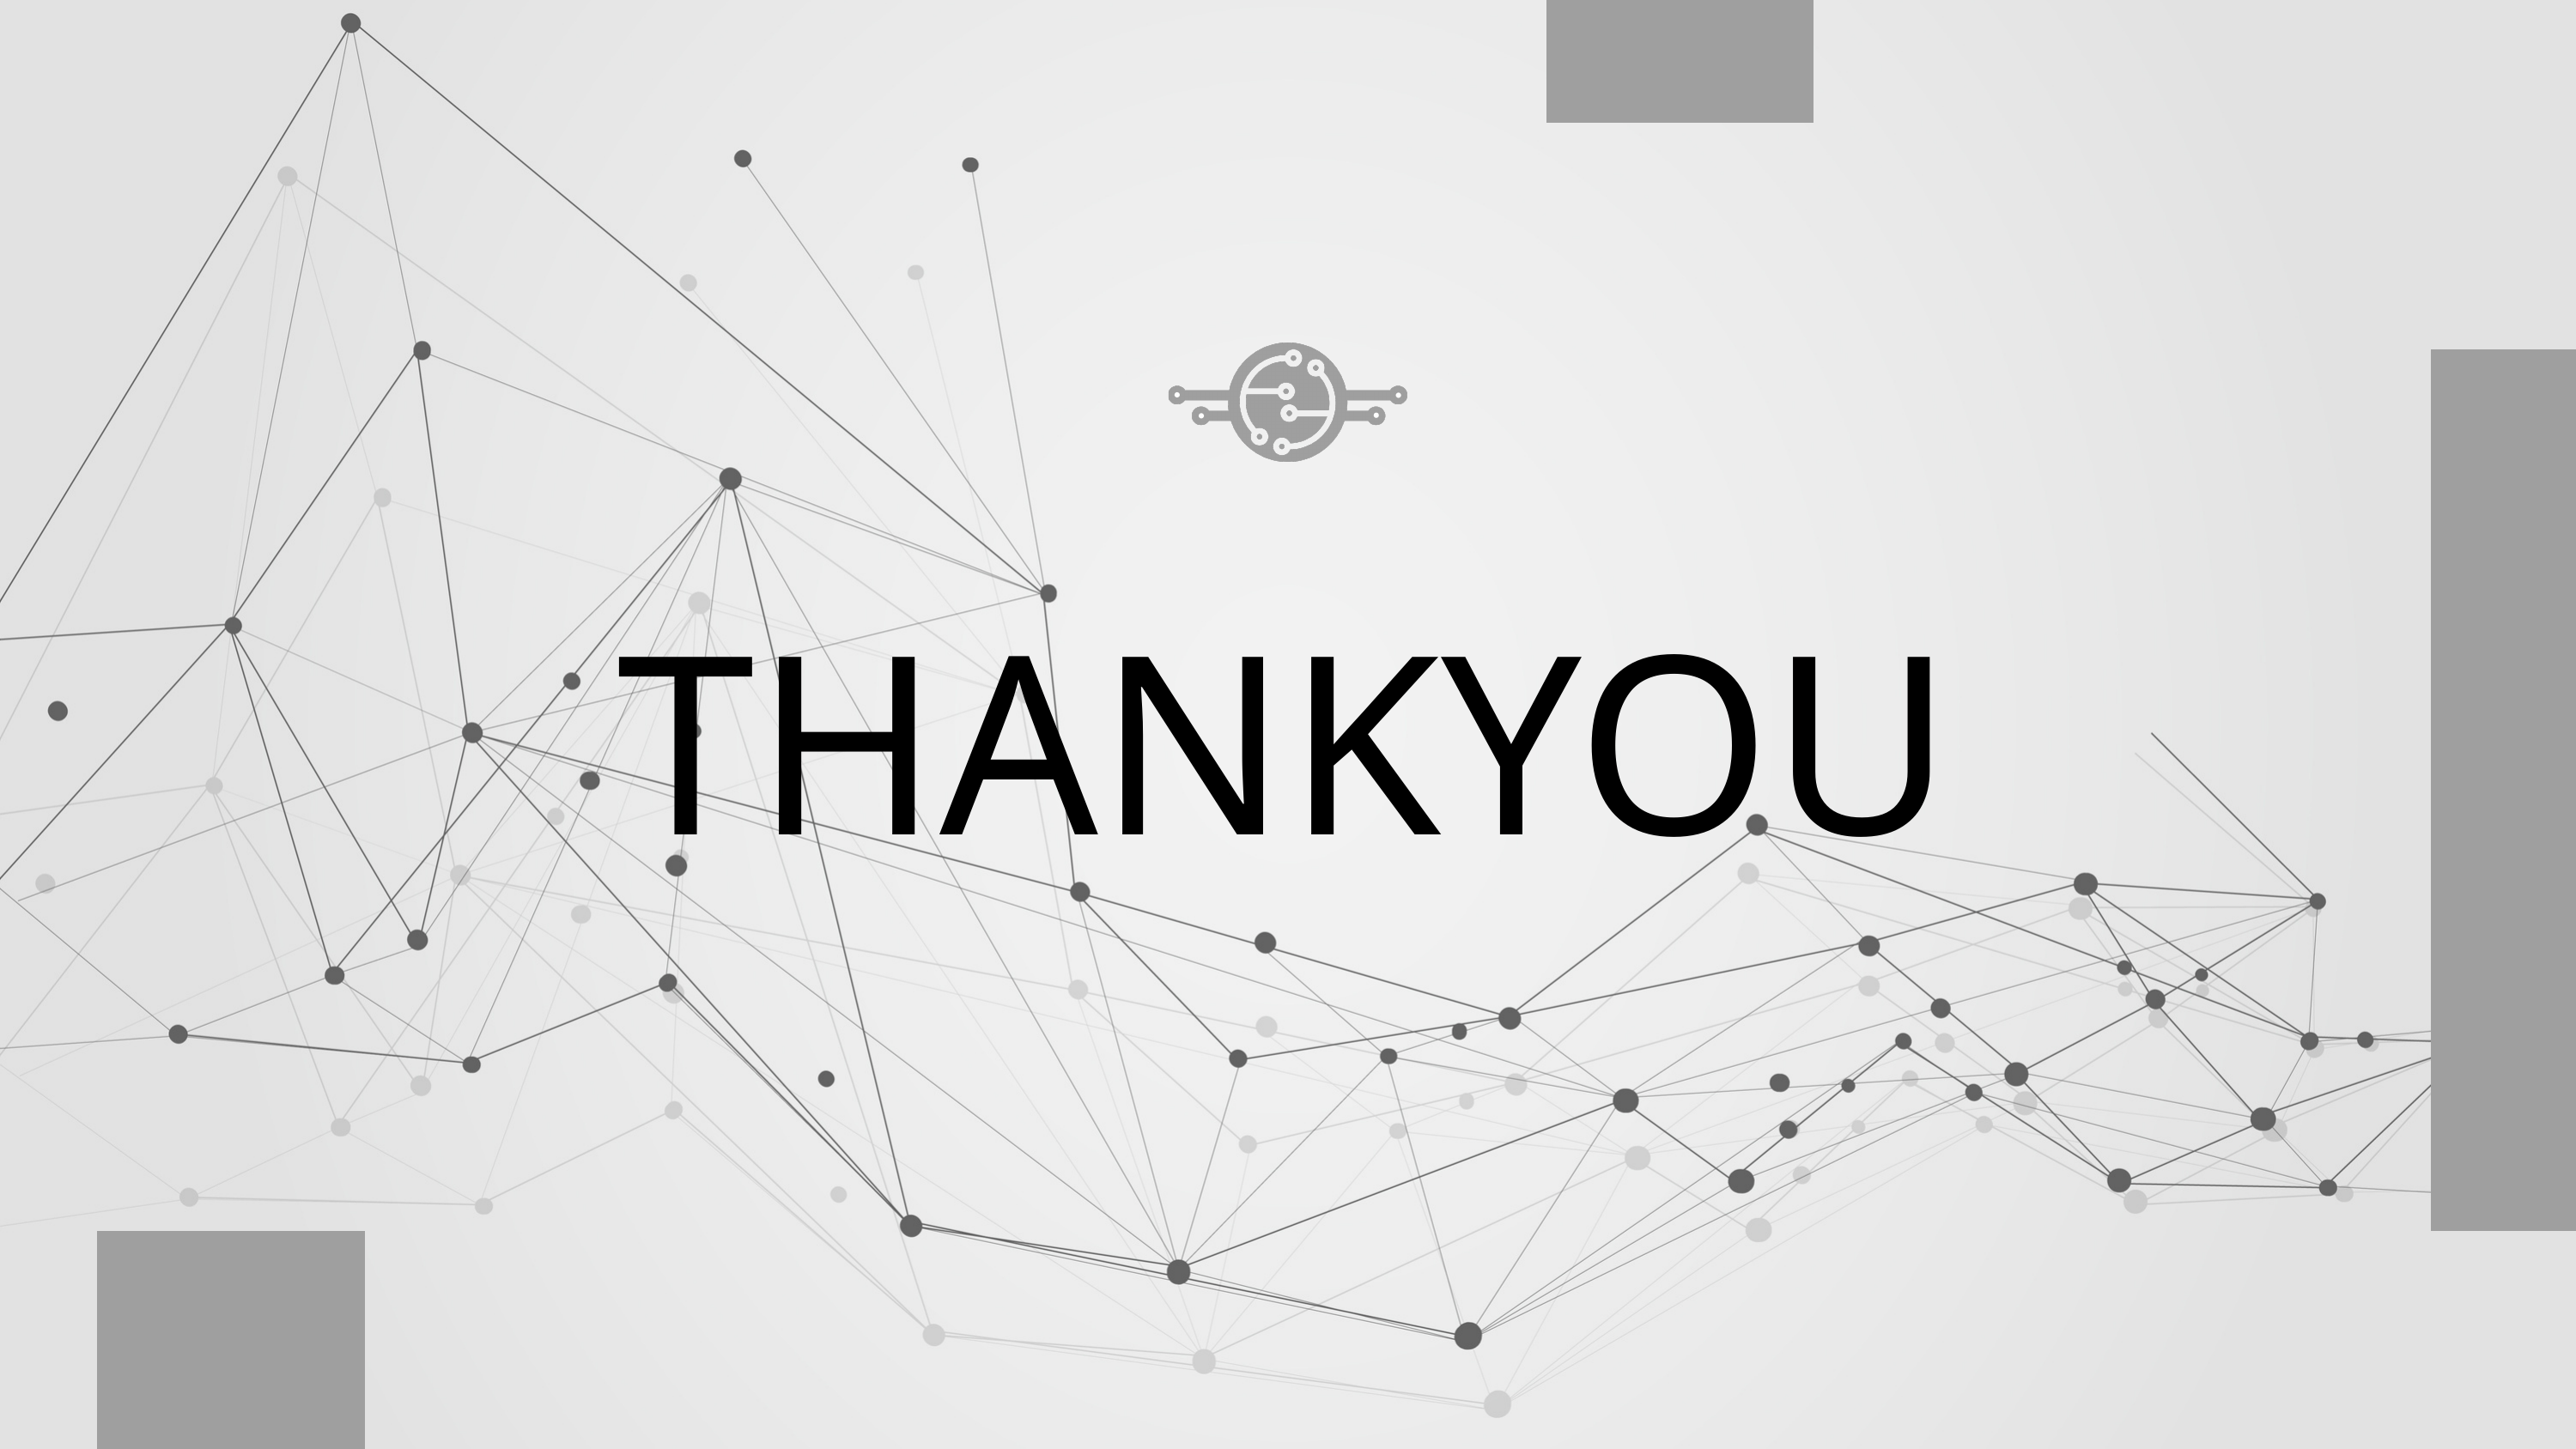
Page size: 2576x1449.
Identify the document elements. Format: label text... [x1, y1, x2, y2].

text_box [1168, 343, 1407, 462]
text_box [1546, 0, 1814, 123]
text_box [0, 0, 2576, 1449]
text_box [97, 1230, 365, 1449]
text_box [2431, 349, 2576, 1232]
text_box THANKYOU [144, 537, 2426, 885]
